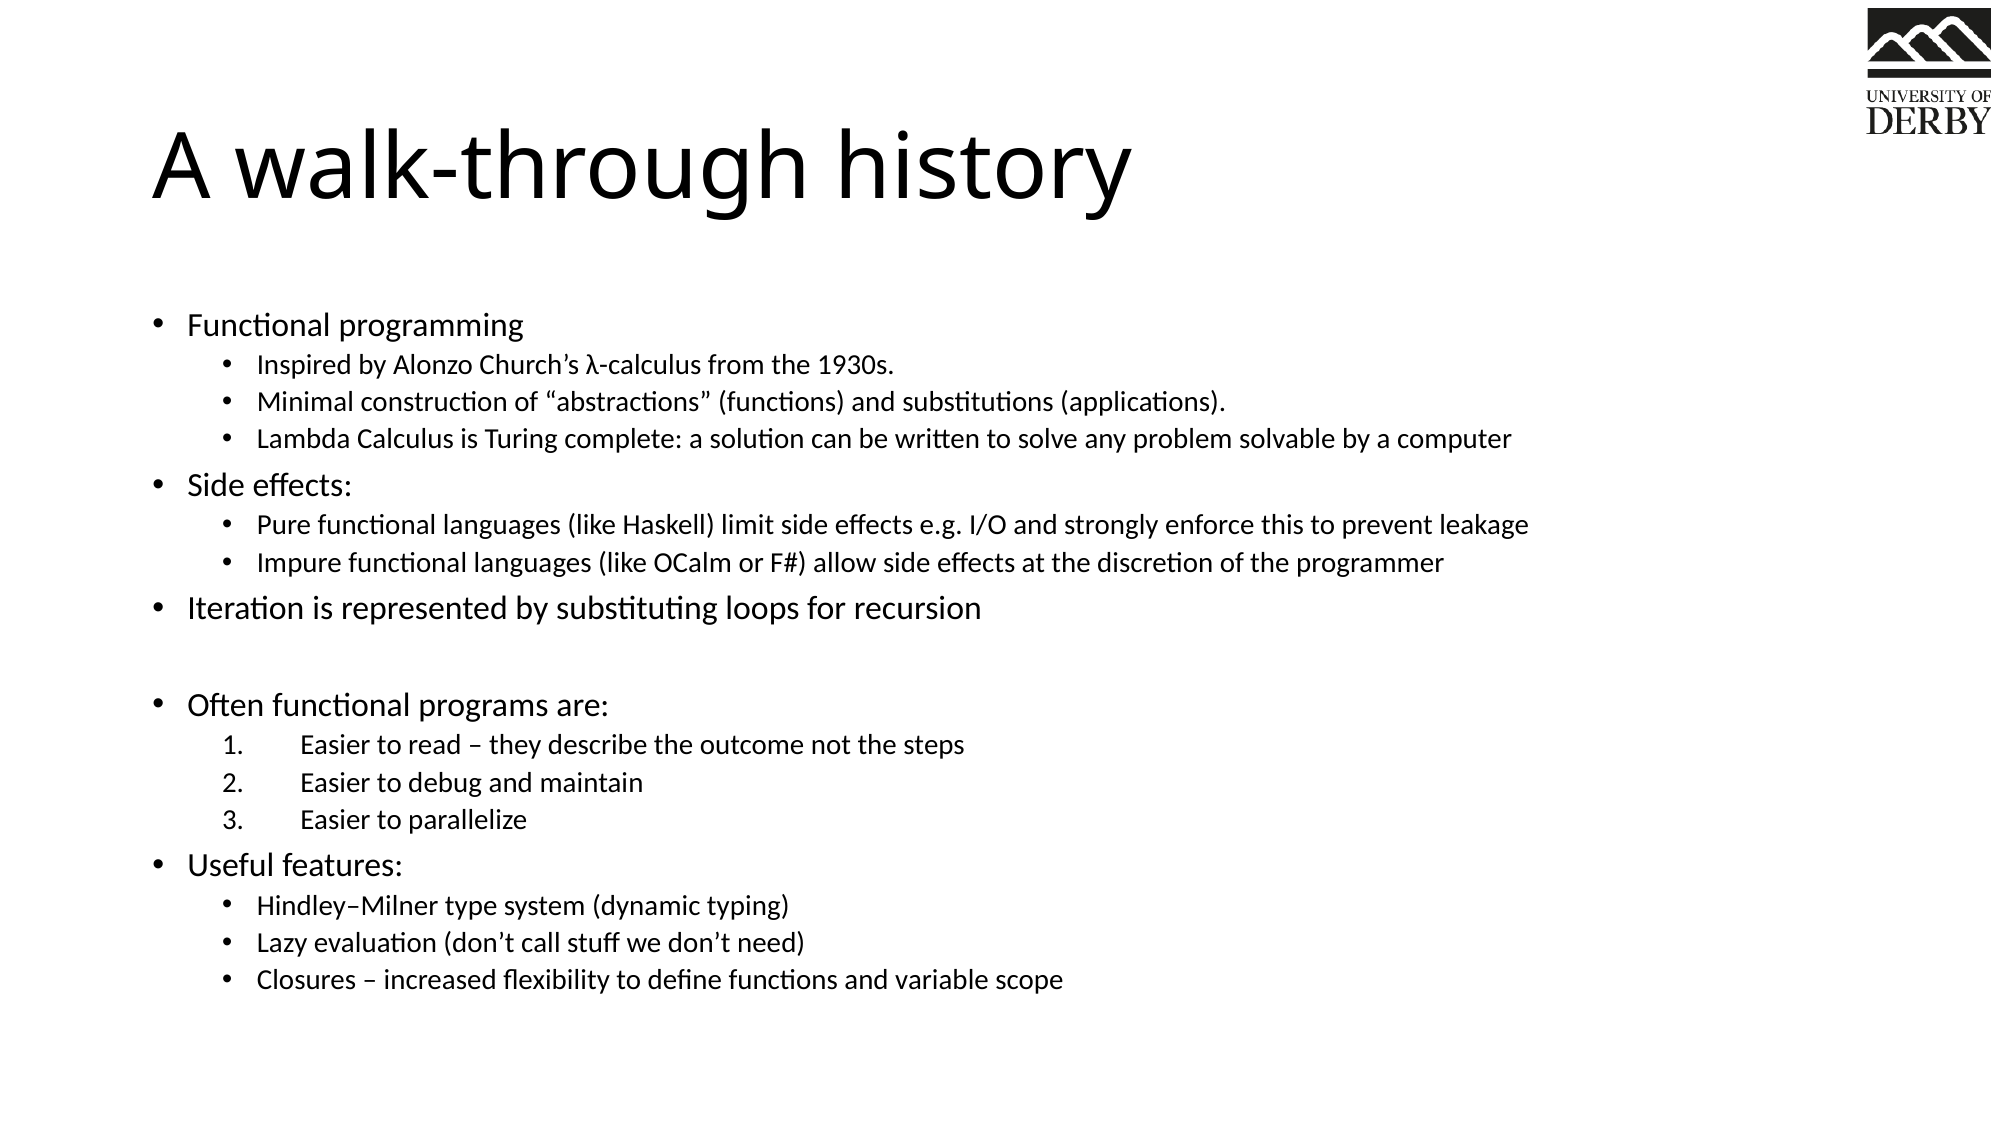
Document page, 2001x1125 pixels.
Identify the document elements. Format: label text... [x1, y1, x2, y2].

title A walk-through history [137, 59, 1863, 278]
picture [1866, 8, 1991, 134]
list Functional programming Inspired by Alonzo Church’s λ-calculus from the 1930s. Minimal construction of “abstractions” (functions) and substitutions (applications). Lambda Calculus is Turing complete: a solution can be written to solve any problem solvable by a computer Side effects: Pure functional languages (like Haskell) limit side effects e.g. I/O and strongly enforce this to prevent leakage Impure functional languages (like OCalm or F#) allow side effects at the discretion of the programmer Iteration is represented by substituting loops for recursion Often functional programs are: Easier to read – they describe the outcome not the steps Easier to debug and maintain Easier to parallelize Useful features: Hindley–Milner type system (dynamic typing) Lazy evaluation (don’t call stuff we don’t need) Closures – increased flexibility to define functions and variable scope [137, 299, 1863, 1014]
